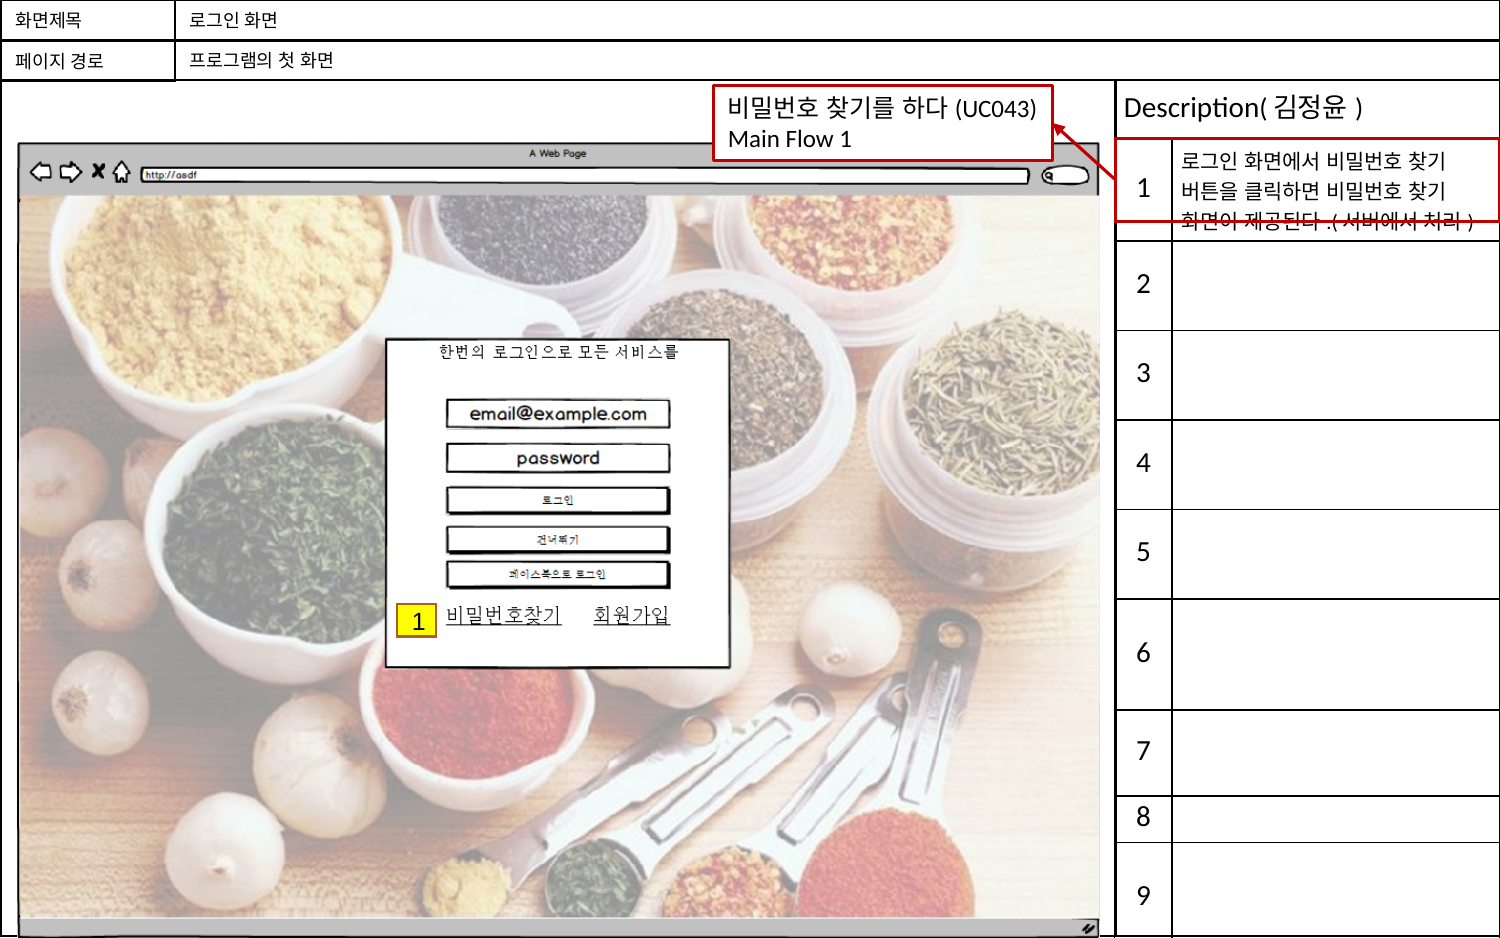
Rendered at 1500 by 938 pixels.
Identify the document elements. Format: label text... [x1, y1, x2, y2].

table_cell [1173, 331, 1499, 419]
table_cell 9 [1115, 843, 1171, 938]
text_box 로그인 화면 [174, 0, 1500, 40]
table_cell 4 [1115, 421, 1171, 509]
table_cell [1173, 600, 1499, 709]
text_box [1059, 123, 1116, 181]
table_cell 5 [1115, 510, 1171, 598]
text_box [0, 79, 1114, 937]
table_cell [1173, 711, 1499, 795]
text_box [1115, 138, 1500, 222]
table_cell 8 [1115, 797, 1171, 842]
text_box 화면제목 [0, 0, 174, 40]
table_cell 2 [1115, 242, 1171, 330]
table_cell [1173, 510, 1499, 598]
table_cell [1173, 421, 1499, 509]
picture [17, 142, 1100, 938]
table_header Description(김정윤) [1115, 81, 1499, 138]
text_box 프로그램의 첫 화면 [174, 40, 1500, 80]
table_cell 3 [1115, 331, 1171, 419]
table_cell [1173, 797, 1499, 842]
text_box 비밀번호 찾기를 하다(UC043) Main Flow 1 [713, 85, 1053, 142]
table_cell [1173, 242, 1499, 330]
table_cell 7 [1115, 711, 1171, 795]
table_cell 6 [1115, 600, 1171, 709]
text_box 페이지 경로 [0, 40, 174, 79]
table_cell 1 [1115, 222, 1171, 240]
table_cell 로그인 화면에서 비밀번호 찾기 버튼을 클릭하면 비밀번호 찾기 화면이 제공된다.(서버에서 처리) [1173, 222, 1499, 240]
table_cell [1173, 843, 1499, 938]
